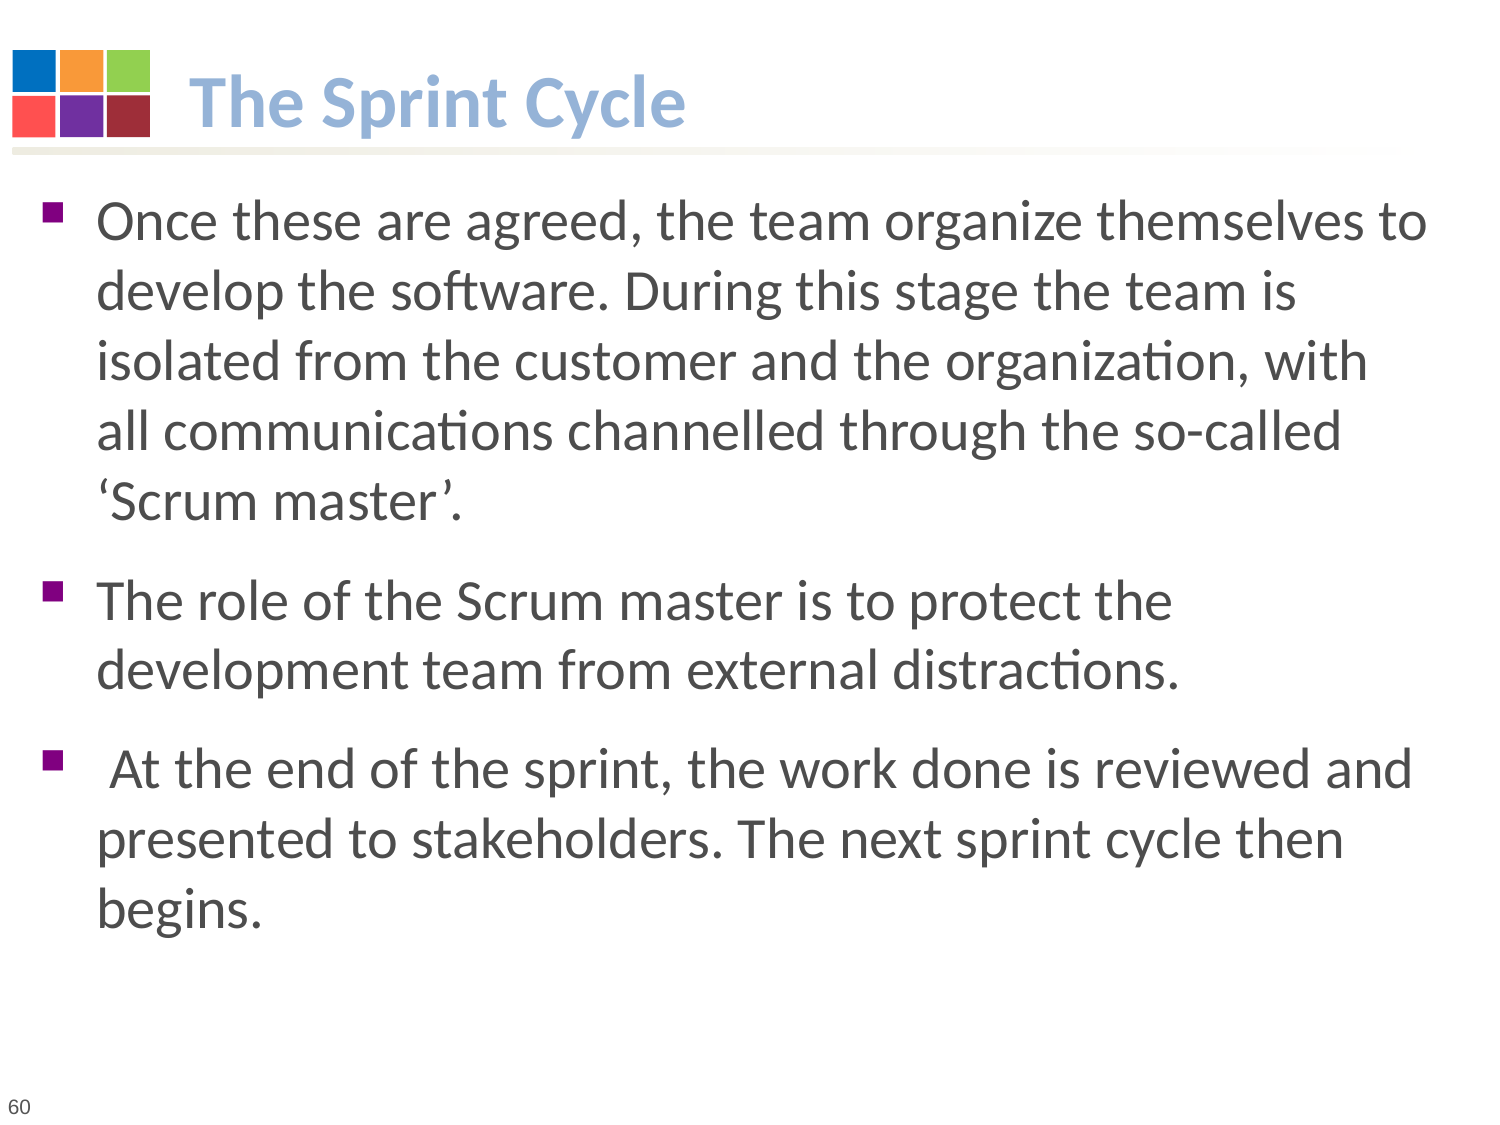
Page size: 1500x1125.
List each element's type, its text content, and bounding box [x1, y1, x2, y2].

list Once these are agreed, the team organize themselves to develop the software. During this stage the team is isolated from the customer and the organization, with all communications channelled through the so-called ‘Scrum master’. The role of the Scrum master is to protect the development team from external distractions. At the end of the sprint, the work done is reviewed and presented to stakeholders. The next sprint cycle then begins. [24, 174, 1450, 1088]
title The Sprint Cycle [174, 47, 1475, 150]
